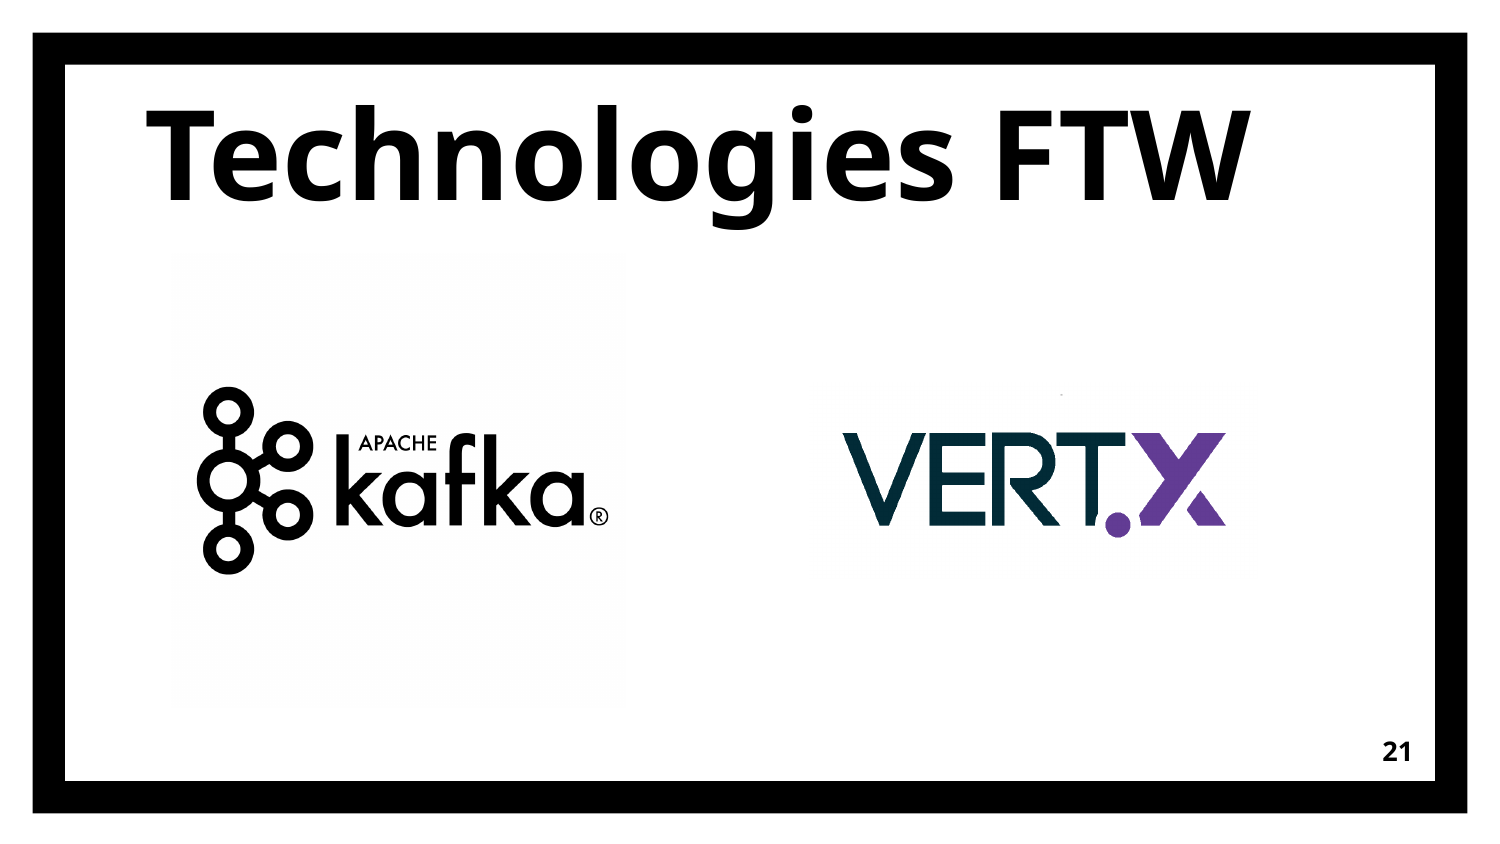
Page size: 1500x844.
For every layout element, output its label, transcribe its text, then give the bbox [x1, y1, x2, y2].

picture [171, 253, 626, 708]
picture [808, 382, 1258, 579]
slide_number 21 [1338, 720, 1429, 786]
title Technologies FTW [129, 125, 1386, 241]
